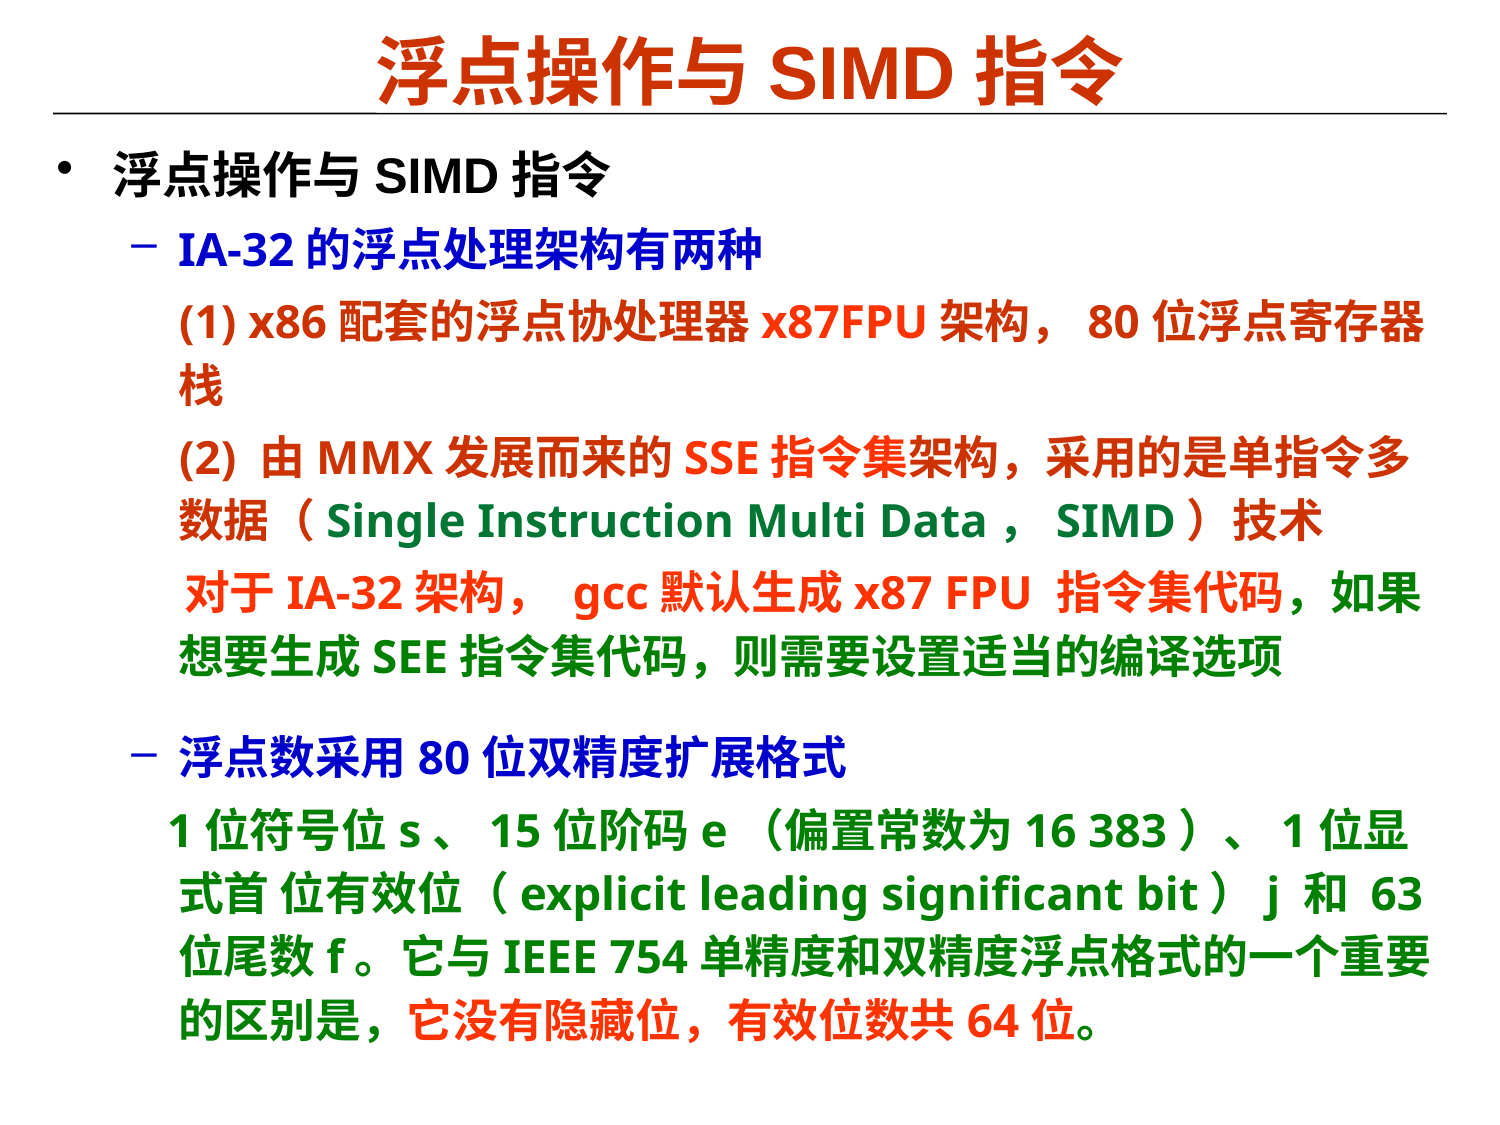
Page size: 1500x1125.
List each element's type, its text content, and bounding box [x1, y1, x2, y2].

title 浮点操作与SIMD指令 [75, 23, 1425, 116]
list 浮点操作与SIMD指令 IA-32的浮点处理架构有两种 (1) x86配套的浮点协处理器x87FPU架构，80位浮点寄存器栈 (2) 由MMX发展而来的SSE指令集架构，采用的是单指令多数据（Single Instruction Multi Data，SIMD）技术 对于IA-32架构， gcc默认生成x87 FPU 指令集代码，如果想要生成SEE指令集代码，则需要设置适当的编译选项 浮点数采用80位双精度扩展格式 1位符号位s、15位阶码e（偏置常数为16 383）、1位显式首 位有效位（explicit leading significant bit）j 和 63位尾数f。它与IEEE 754单精度和双精度浮点格式的一个重要的区别是，它没有隐藏位，有效位数共64位。 [41, 126, 1467, 1058]
